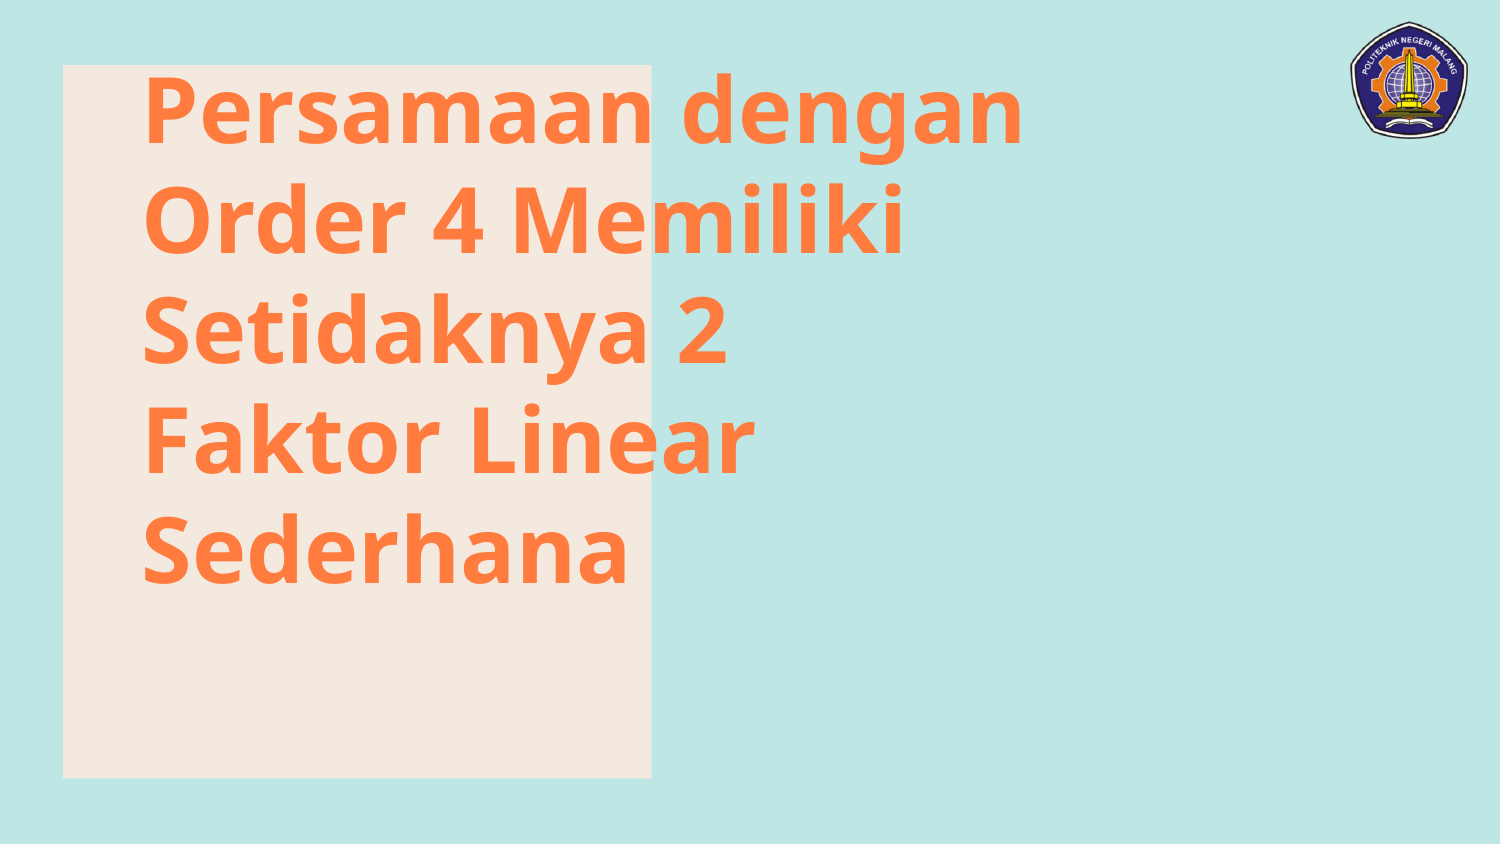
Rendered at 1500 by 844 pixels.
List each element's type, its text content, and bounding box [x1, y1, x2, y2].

title Persamaan dengan Order 4 Memiliki Setidaknya 2 Faktor Linear Sederhana [126, 213, 1251, 617]
picture [1350, 21, 1468, 140]
